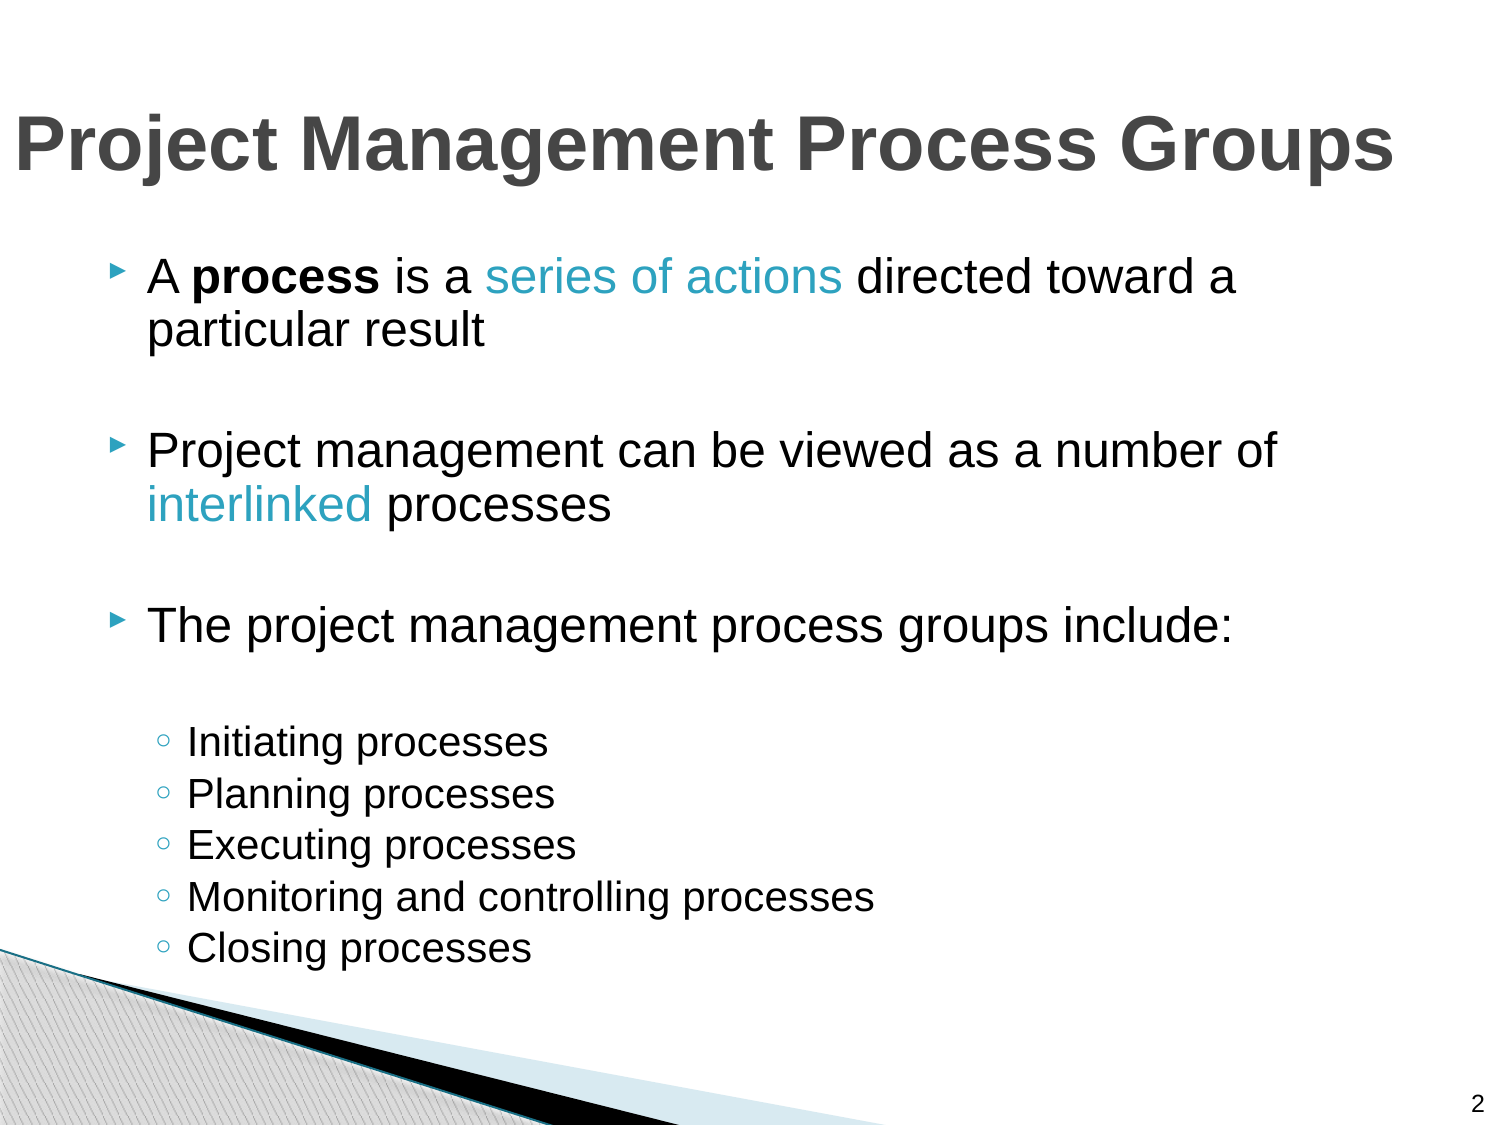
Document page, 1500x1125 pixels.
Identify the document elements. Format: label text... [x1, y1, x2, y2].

slide_number 2 [1408, 1065, 1500, 1125]
list A process is a series of actions directed toward a particular result Project management can be viewed as a number of interlinked processes The project management process groups include: Initiating processes Planning processes Executing processes Monitoring and controlling processes Closing processes [75, 242, 1425, 986]
title Project Management Process Groups [0, 45, 1425, 233]
